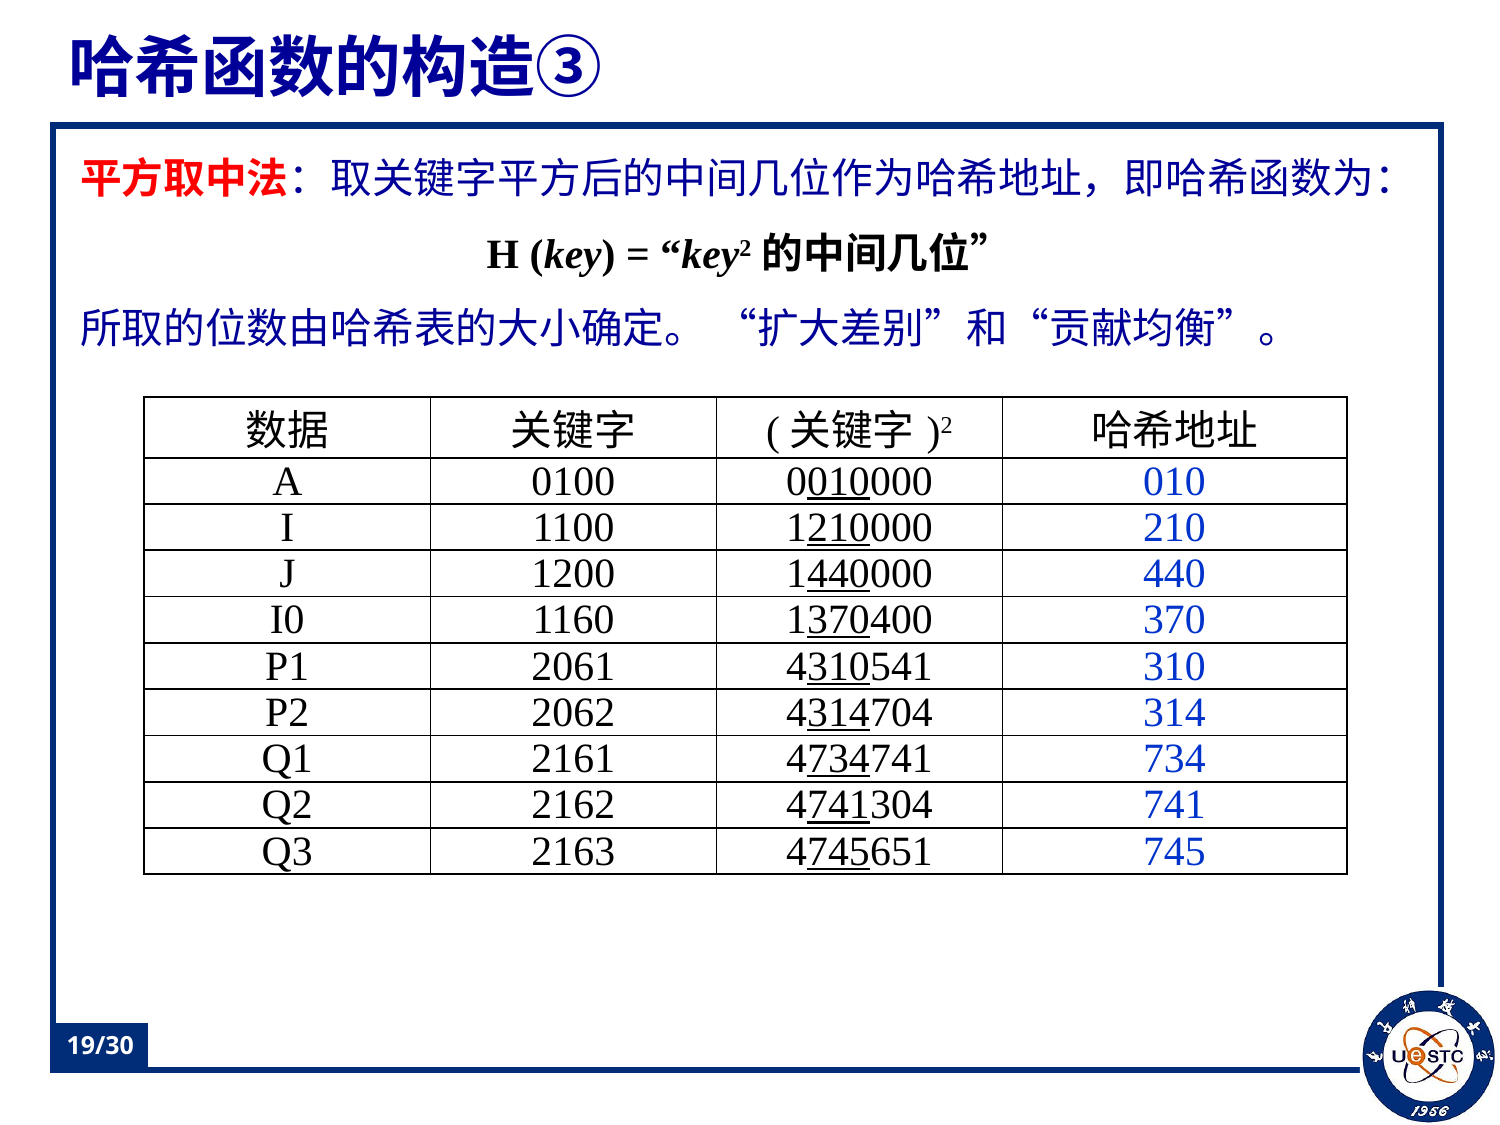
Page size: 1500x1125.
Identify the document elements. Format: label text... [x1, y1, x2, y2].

table_cell J [145, 551, 430, 596]
table_cell 2061 [431, 644, 716, 688]
table_header 哈希地址 [1003, 398, 1346, 457]
table_cell 2162 [431, 783, 716, 827]
table_cell 2163 [431, 829, 716, 873]
table_cell 370 [1003, 597, 1346, 642]
table_cell 4734741 [717, 736, 1002, 781]
table_cell 2062 [431, 690, 716, 735]
title 哈希函数的构造③ [52, 18, 1442, 112]
table_cell 734 [1003, 736, 1346, 781]
table_cell 314 [1003, 690, 1346, 735]
table_cell 440 [1003, 551, 1346, 596]
table_cell 310 [1003, 644, 1346, 688]
list 平方取中法：取关键字平方后的中间几位作为哈希地址，即哈希函数为： H (key) = “key2的中间几位” 所取的位数由哈希表的大小确定。 “扩大差别”和“贡献均衡”。 [64, 136, 1424, 1059]
table_cell 4310541 [717, 644, 1002, 688]
table_header 关键字 [431, 398, 716, 457]
table_cell 0010000 [717, 459, 1002, 503]
table_header 数据 [145, 398, 430, 457]
table_cell 1200 [431, 551, 716, 596]
table_cell 2161 [431, 736, 716, 781]
table_cell 1370400 [717, 597, 1002, 642]
picture [1359, 987, 1498, 1125]
table_cell Q2 [145, 783, 430, 827]
table_cell 4745651 [717, 829, 1002, 873]
table_cell 210 [1003, 505, 1346, 549]
table_cell 4741304 [717, 783, 1002, 827]
table_cell I0 [145, 597, 430, 642]
table_cell 010 [1003, 459, 1346, 503]
table_cell 4314704 [717, 690, 1002, 735]
table_cell 741 [1003, 783, 1346, 827]
table_header (关键字)2 [717, 398, 1002, 457]
table_cell 1160 [431, 597, 716, 642]
table_cell P2 [145, 690, 430, 735]
table_cell A [145, 459, 430, 503]
table_cell 0100 [431, 459, 716, 503]
slide_number 19/30 [53, 1023, 148, 1070]
table_cell Q3 [145, 829, 430, 873]
table_cell I [145, 505, 430, 549]
table_cell Q1 [145, 736, 430, 781]
table_cell 1100 [431, 505, 716, 549]
table_cell 1210000 [717, 505, 1002, 549]
table_cell 1440000 [717, 551, 1002, 596]
table_cell P1 [145, 644, 430, 688]
table_cell 745 [1003, 829, 1346, 873]
